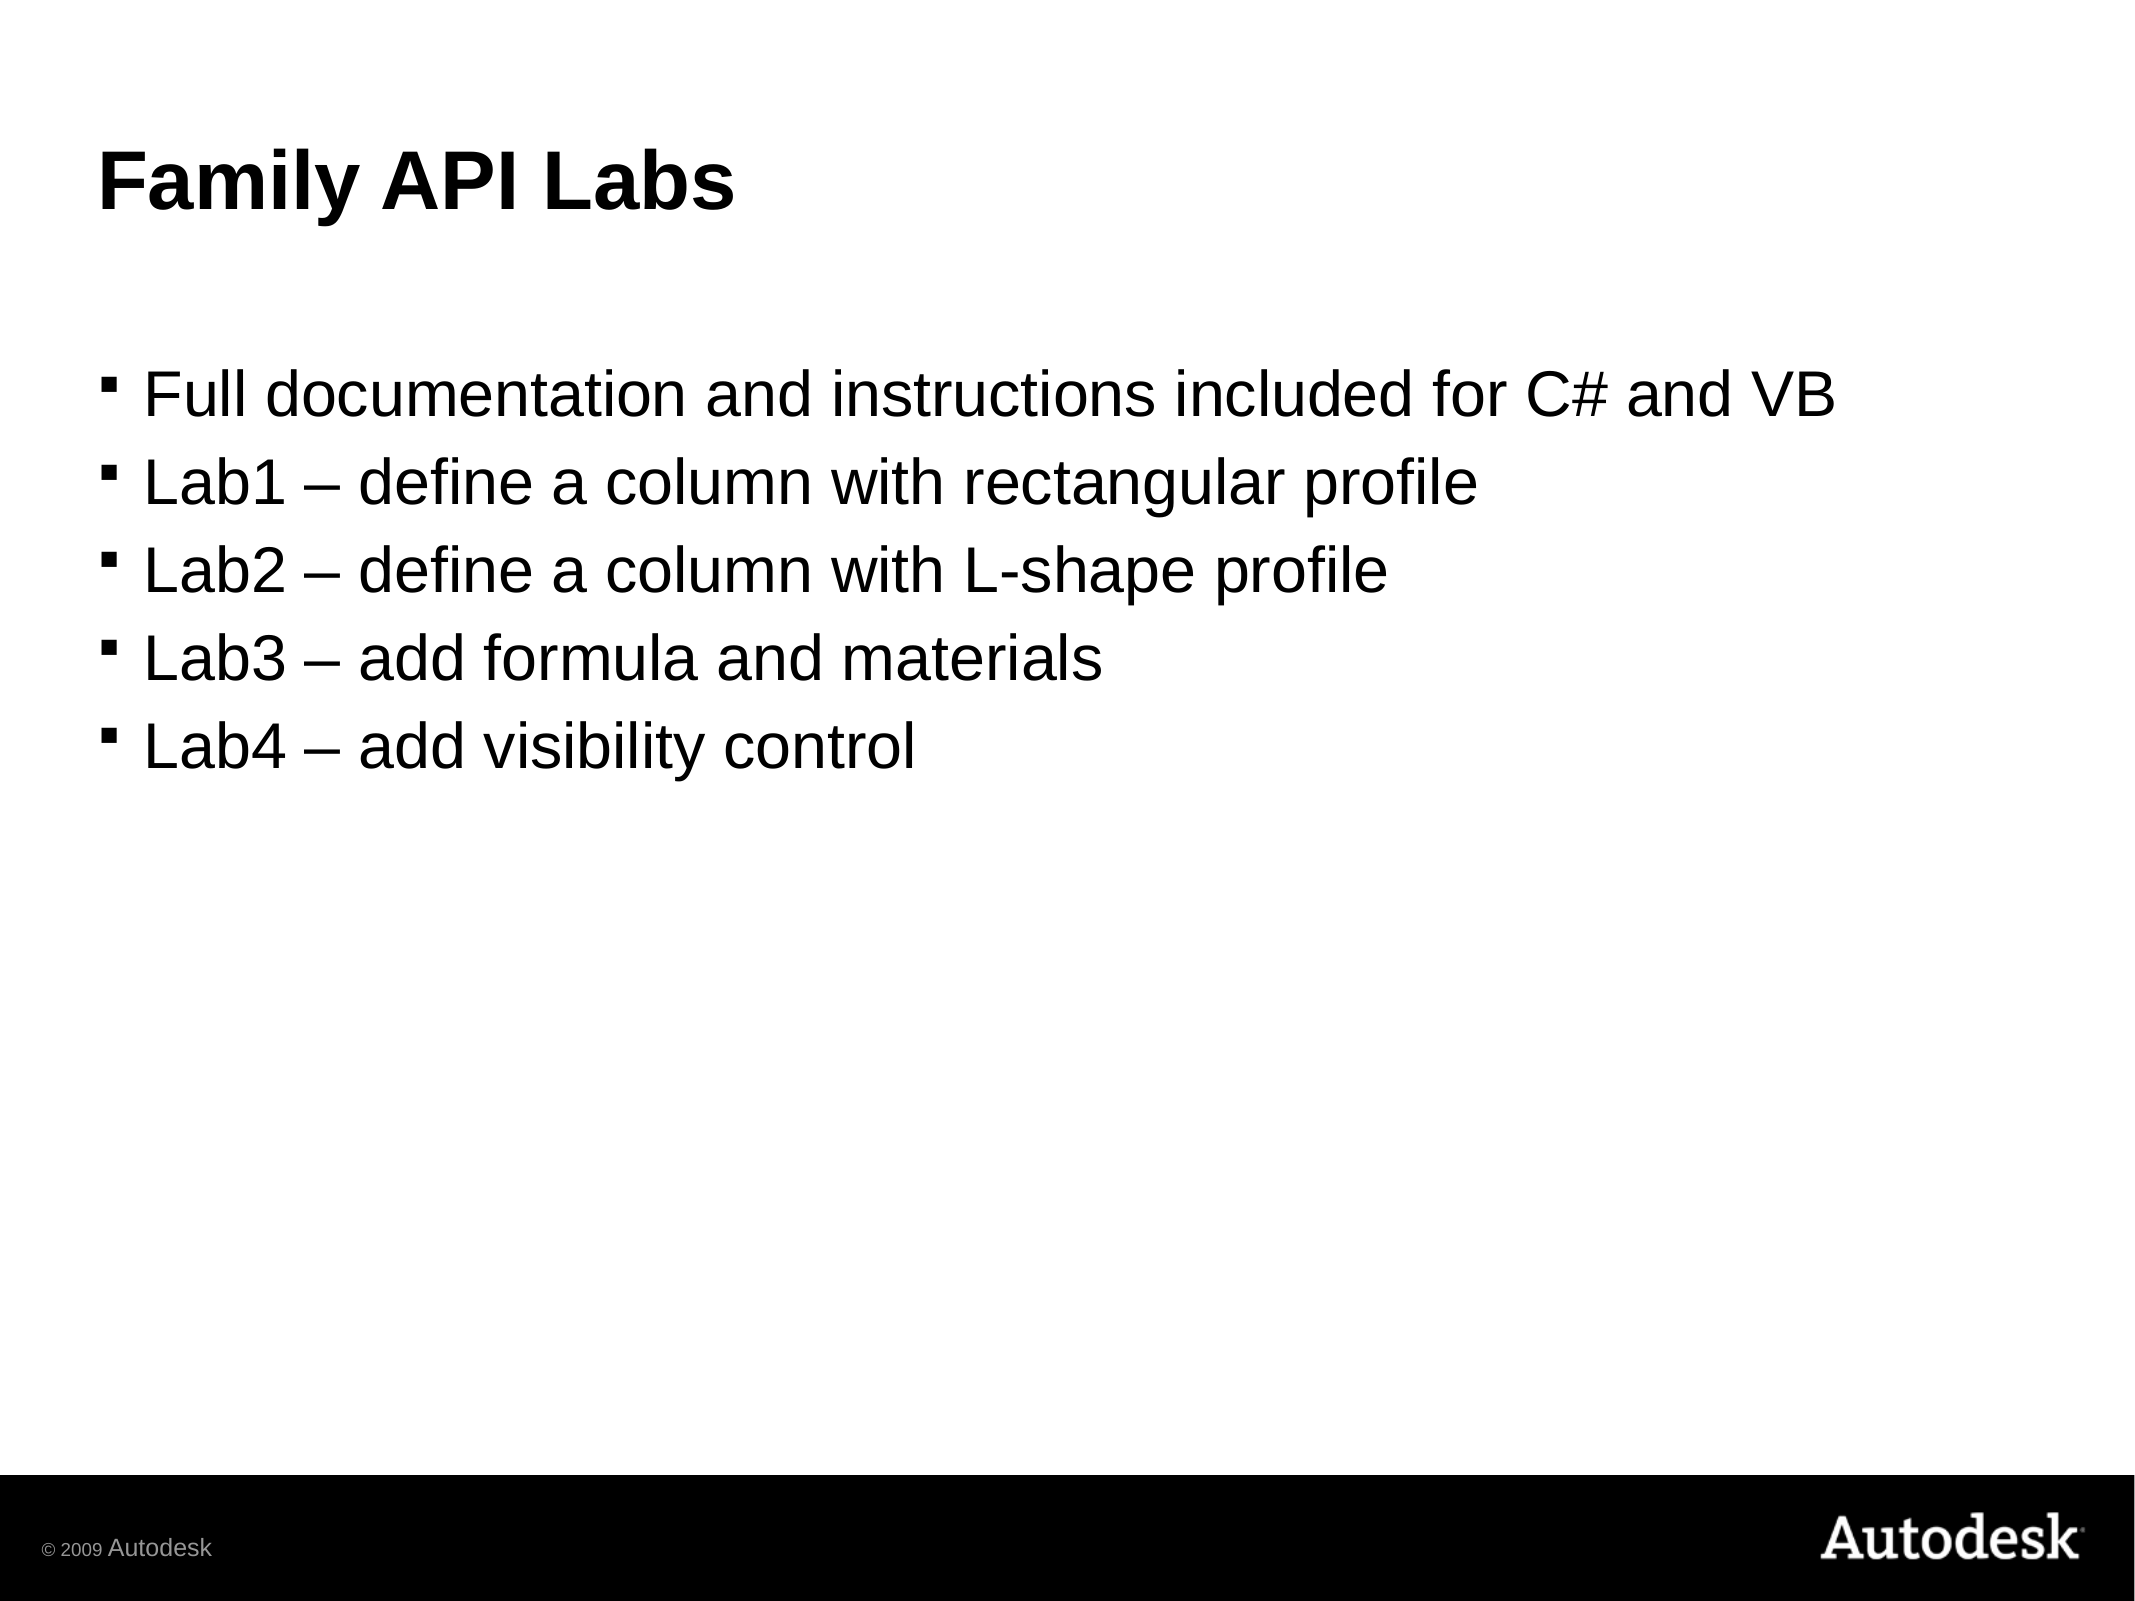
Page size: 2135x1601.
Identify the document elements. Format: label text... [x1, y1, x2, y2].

list Full documentation and instructions included for C# and VB Lab1 – define a column with rectangular profile Lab2 – define a column with L-shape profile Lab3 – add formula and materials Lab4 – add visibility control [96, 351, 2028, 1452]
title Family API Labs [96, 59, 2028, 293]
picture [0, 1475, 2135, 1601]
